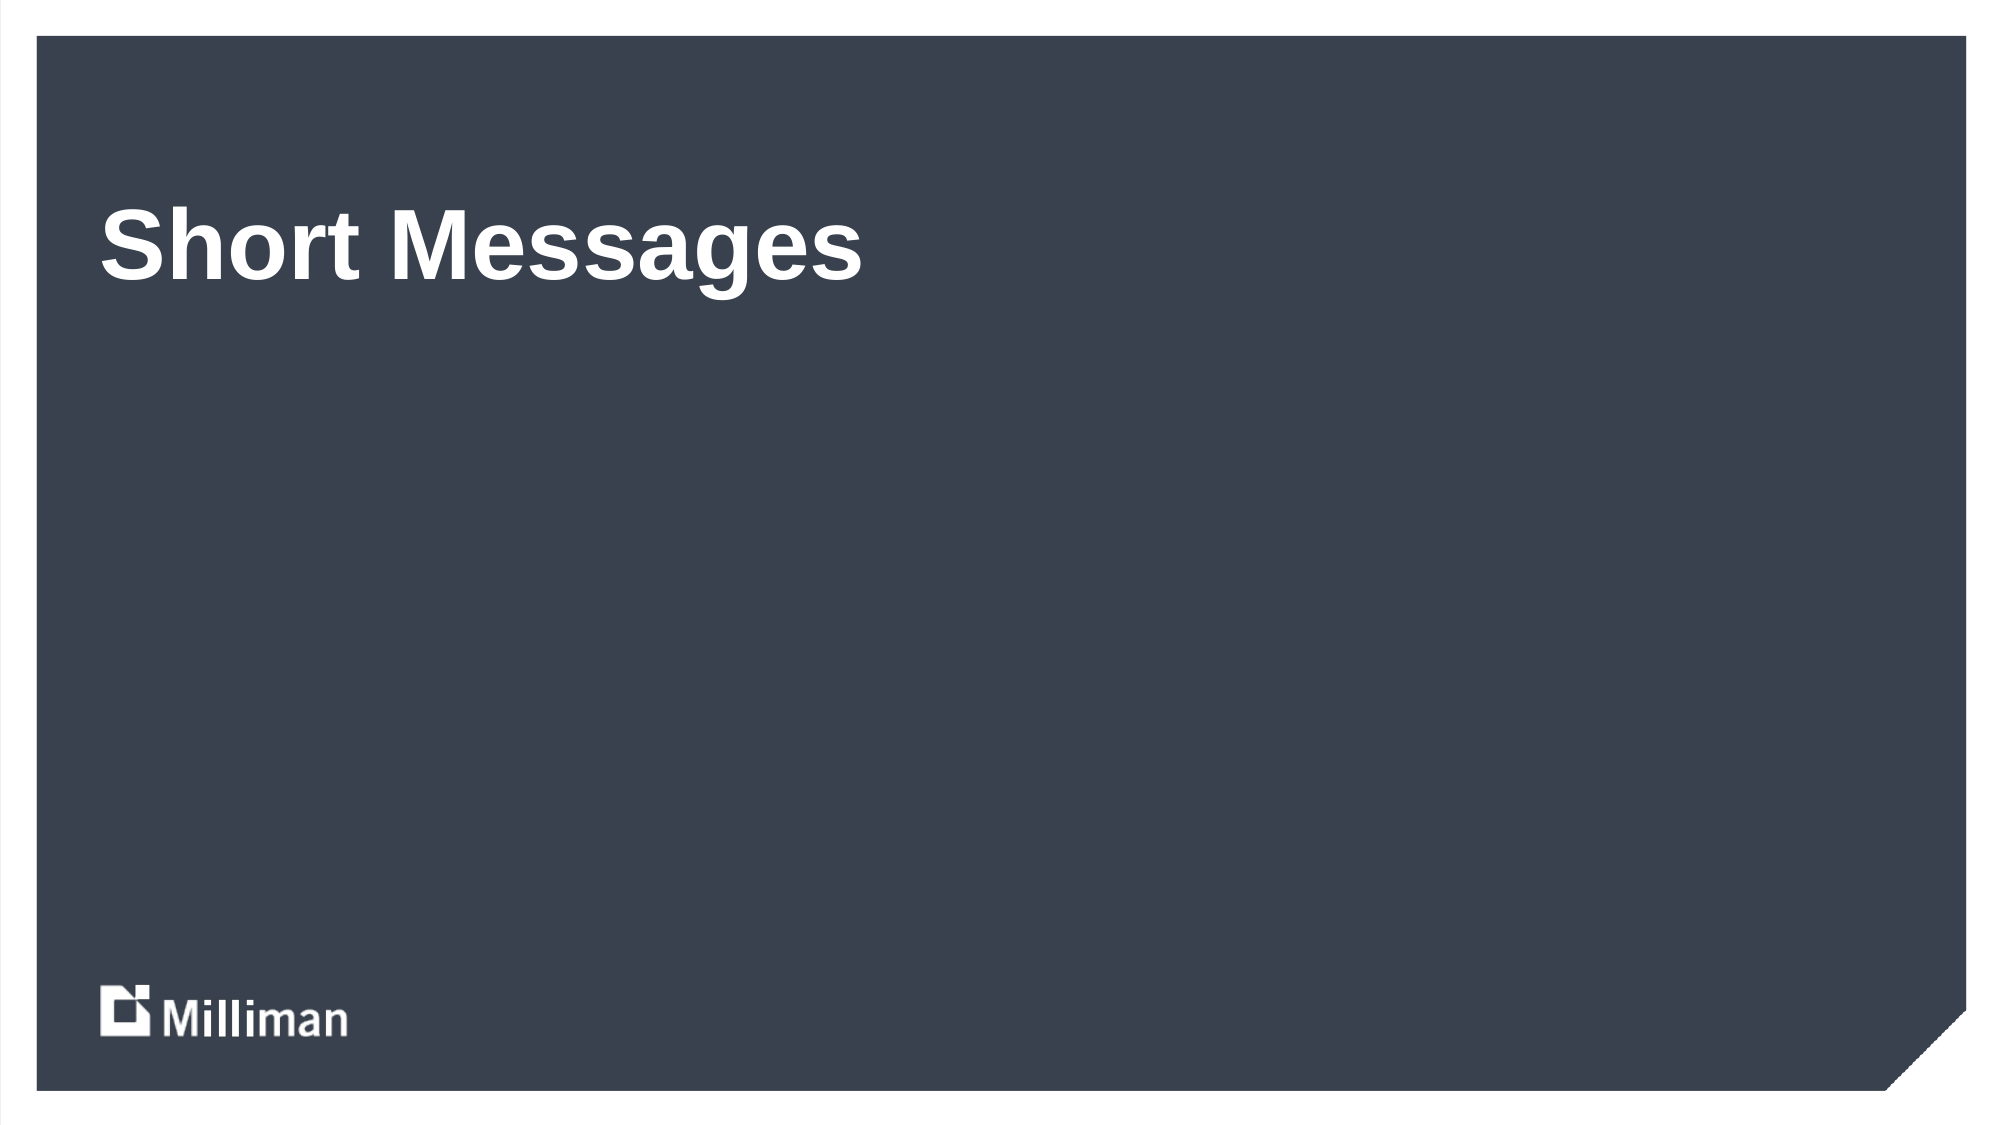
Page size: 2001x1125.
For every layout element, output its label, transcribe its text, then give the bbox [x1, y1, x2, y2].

title Short Messages [99, 91, 1375, 300]
